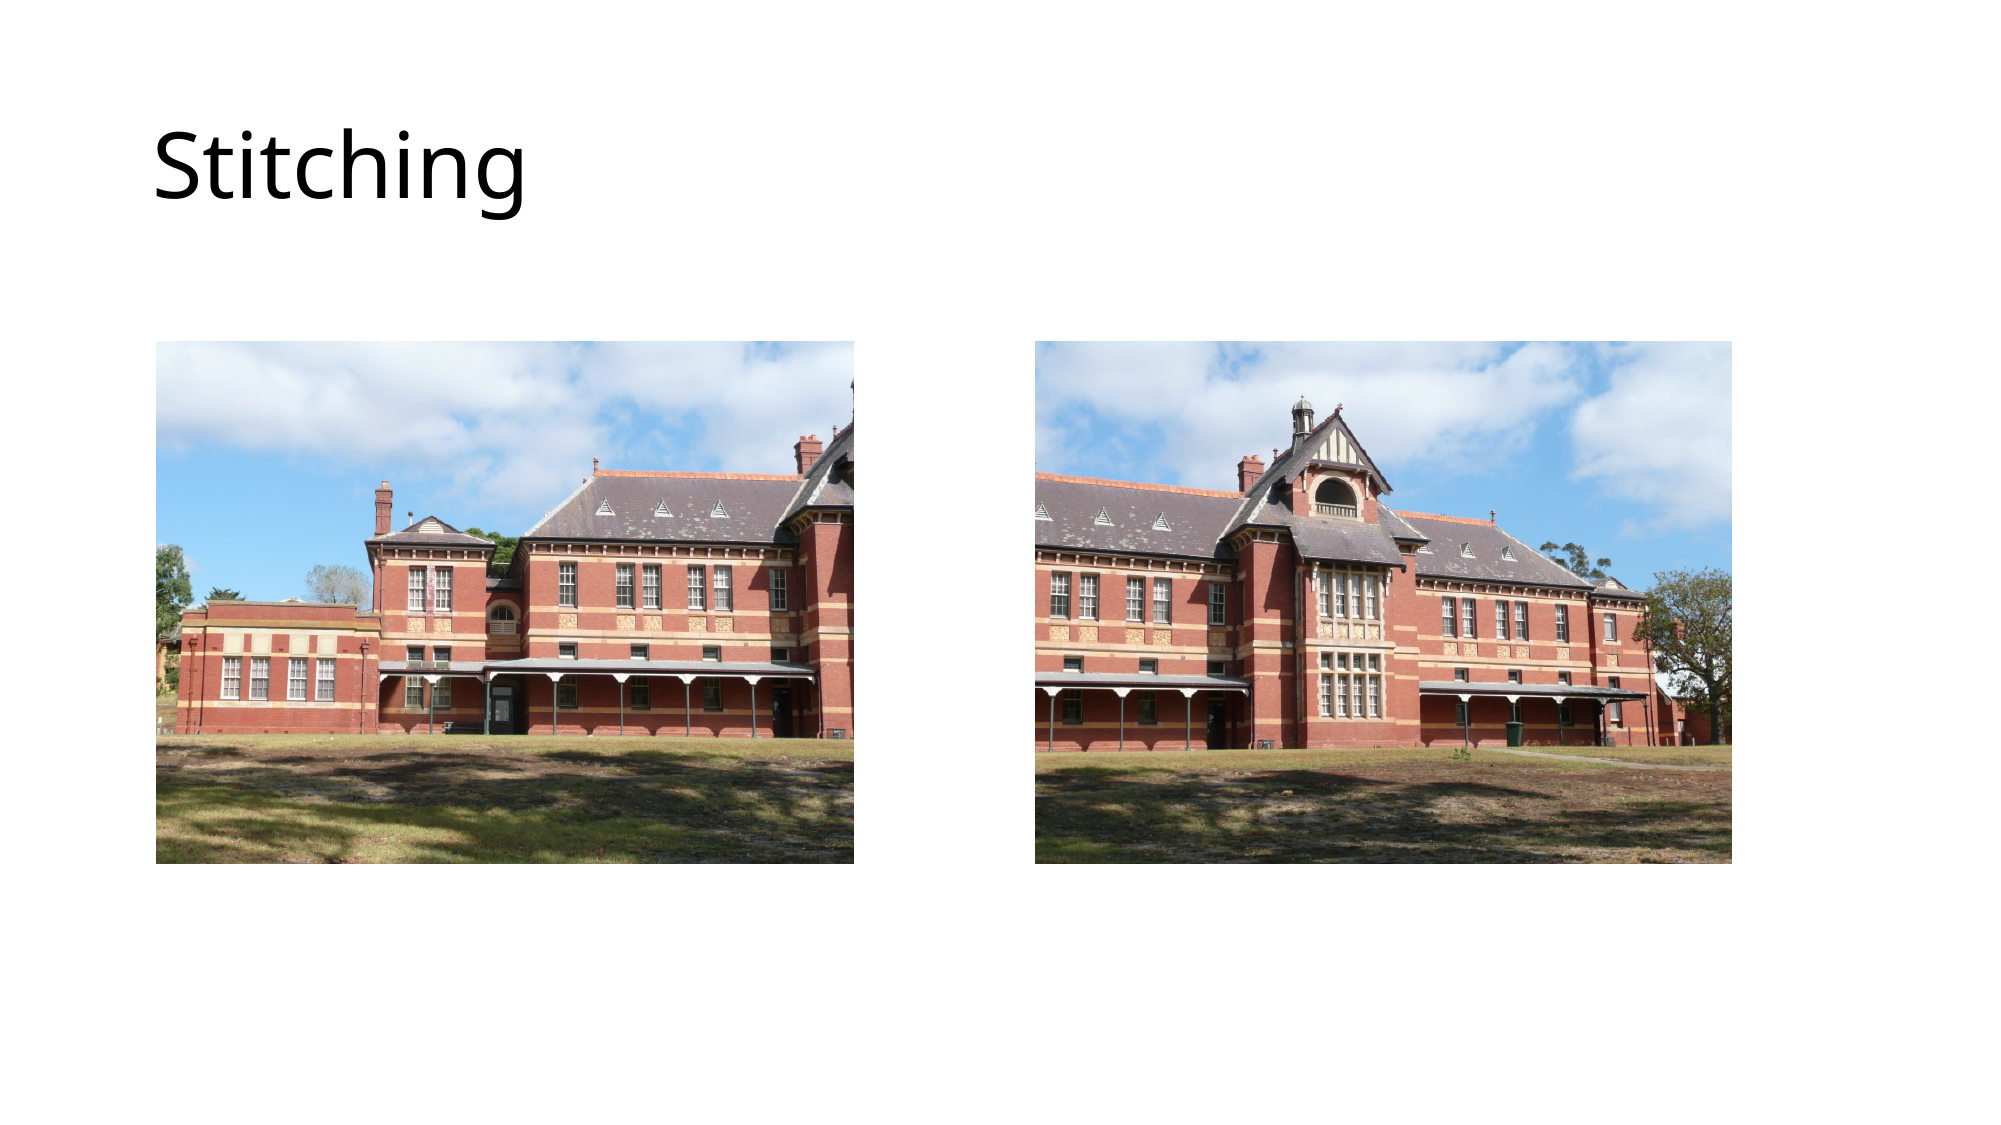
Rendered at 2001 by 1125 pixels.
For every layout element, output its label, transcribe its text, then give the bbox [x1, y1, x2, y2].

picture [1034, 341, 1732, 864]
title Stitching [137, 59, 1863, 278]
picture [156, 341, 854, 864]
